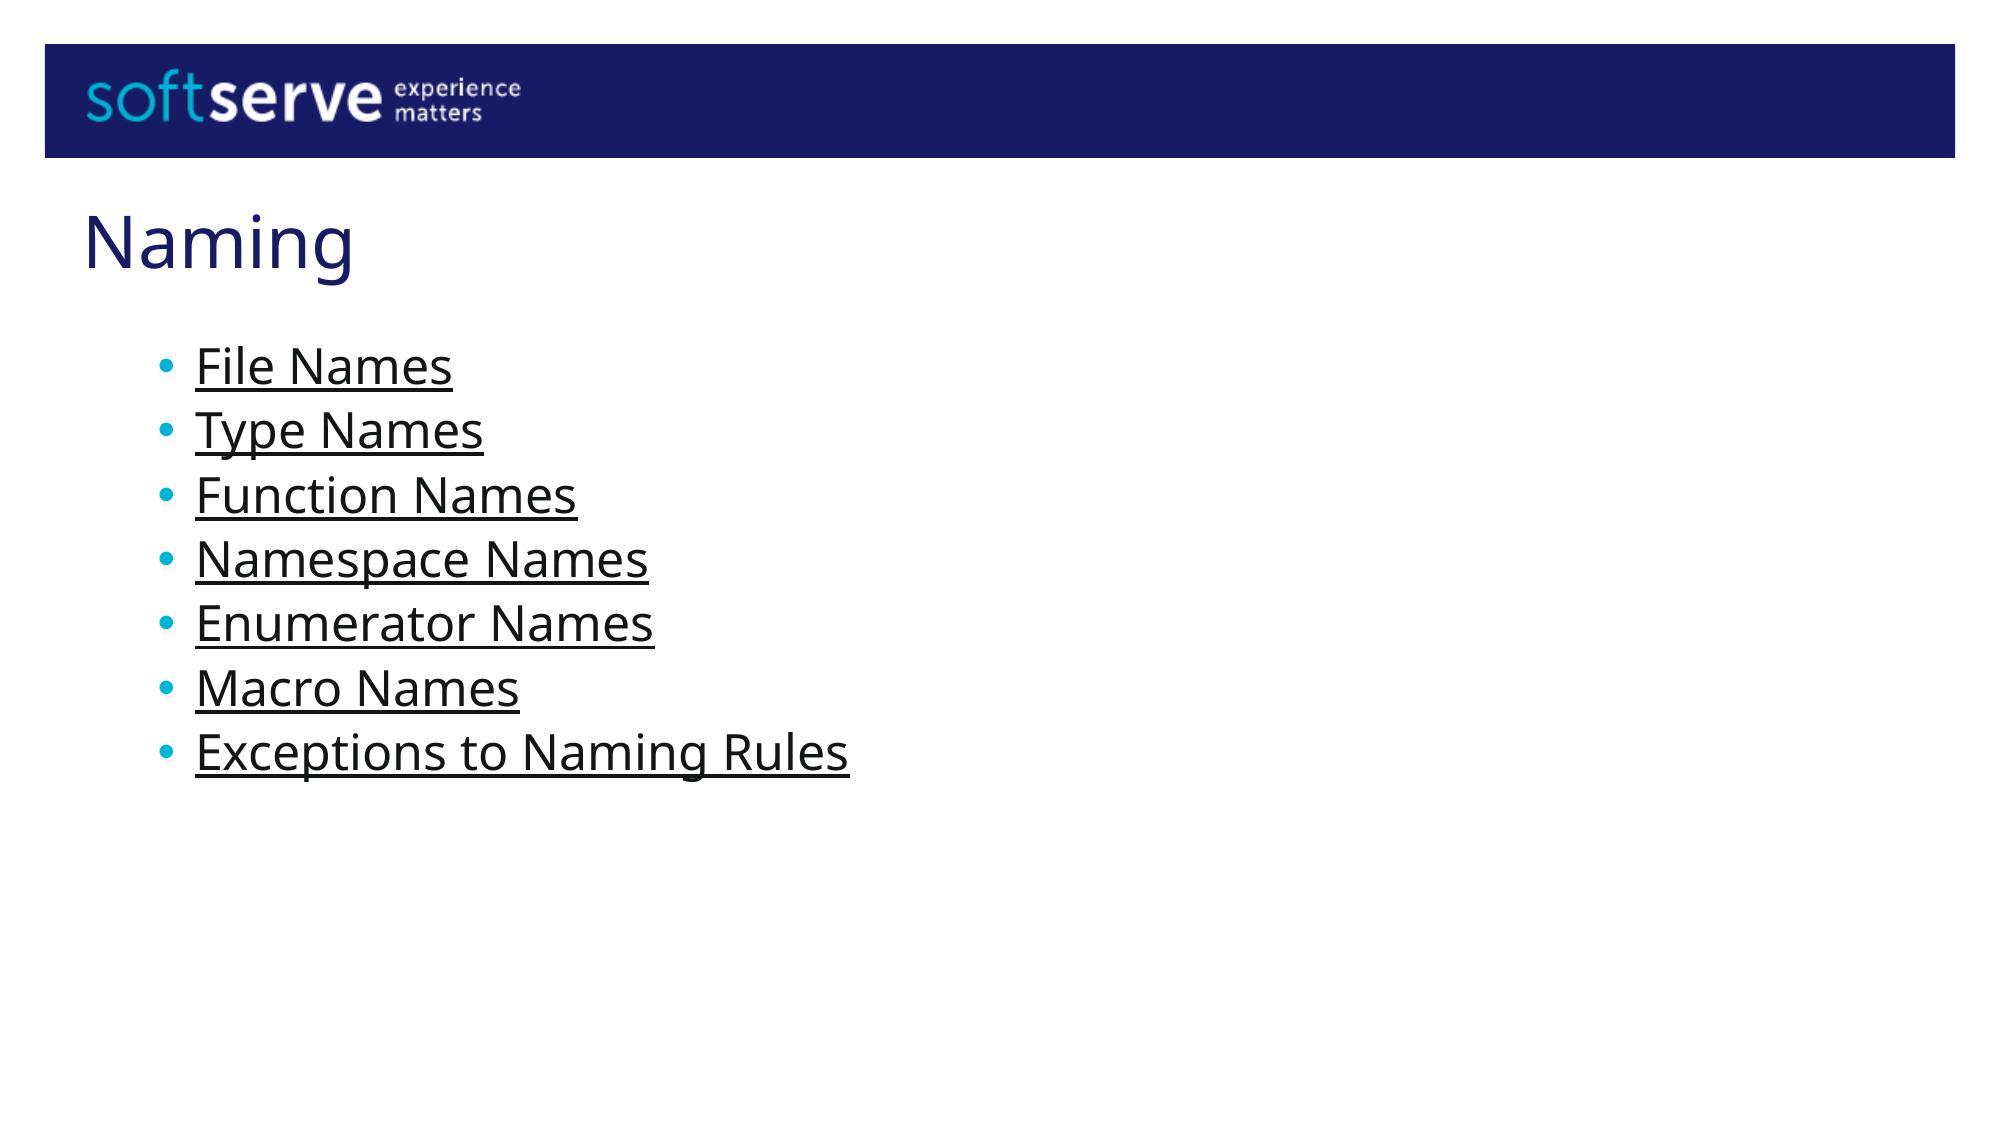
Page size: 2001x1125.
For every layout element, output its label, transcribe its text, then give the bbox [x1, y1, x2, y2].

list File Names Type Names Function Names Namespace Names Enumerator Names Macro Names Exceptions to Naming Rules [67, 333, 1930, 1048]
title Naming [67, 202, 1931, 289]
